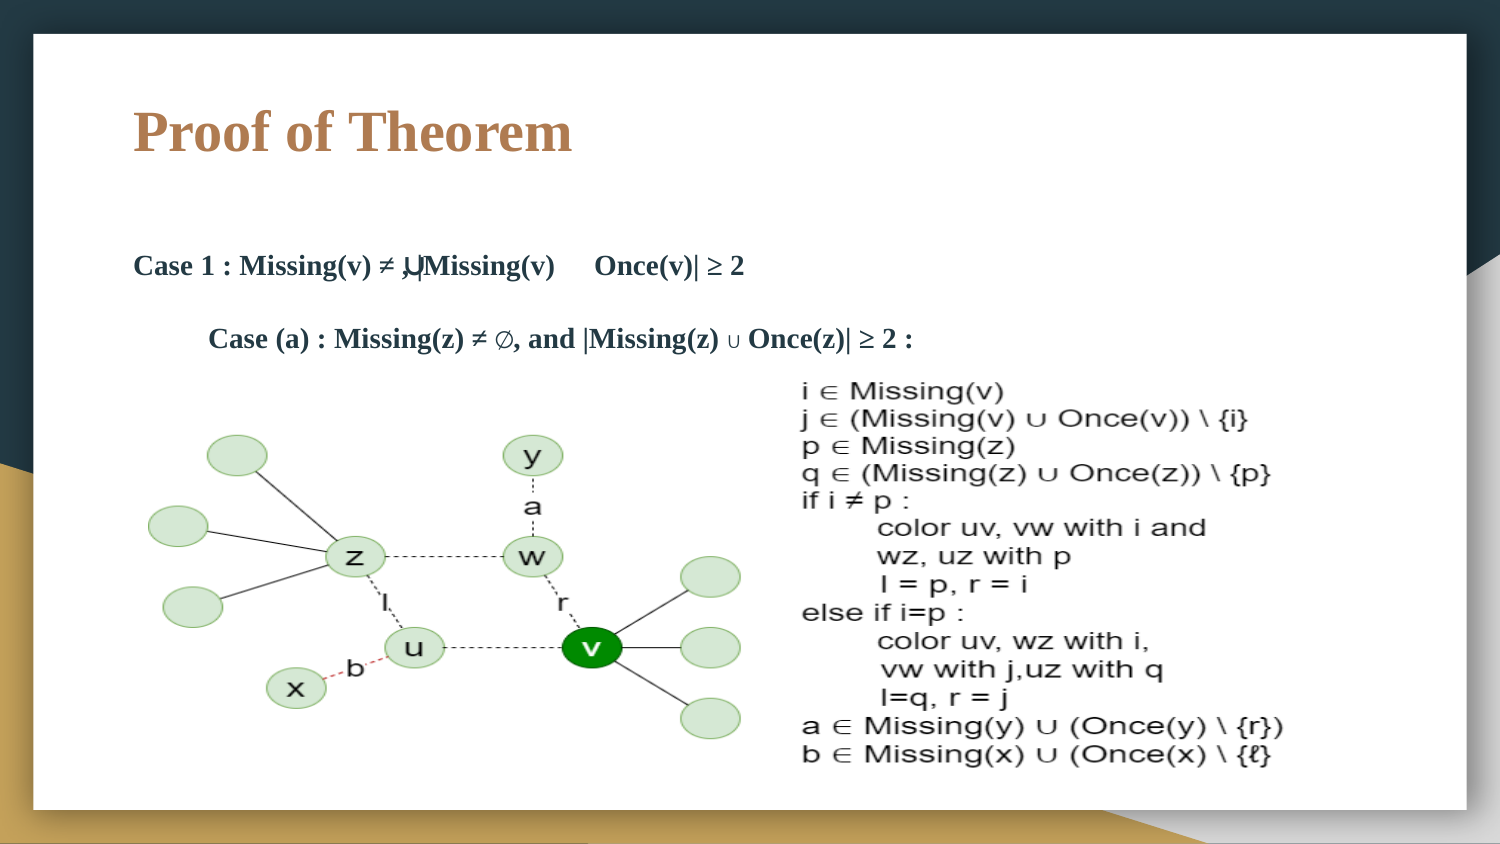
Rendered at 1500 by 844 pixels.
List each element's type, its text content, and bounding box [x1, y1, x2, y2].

list Case 1 : Missing(v) ≠ ∅, |Missing(v) ∪ Once(v)| ≥ 2 Case (a) : Missing(z) ≠ ∅, and |Missing(z) ∪ Once(z)| ≥ 2 : [118, 226, 1382, 810]
title Proof of Theorem [118, 30, 1382, 226]
picture [148, 364, 1303, 810]
